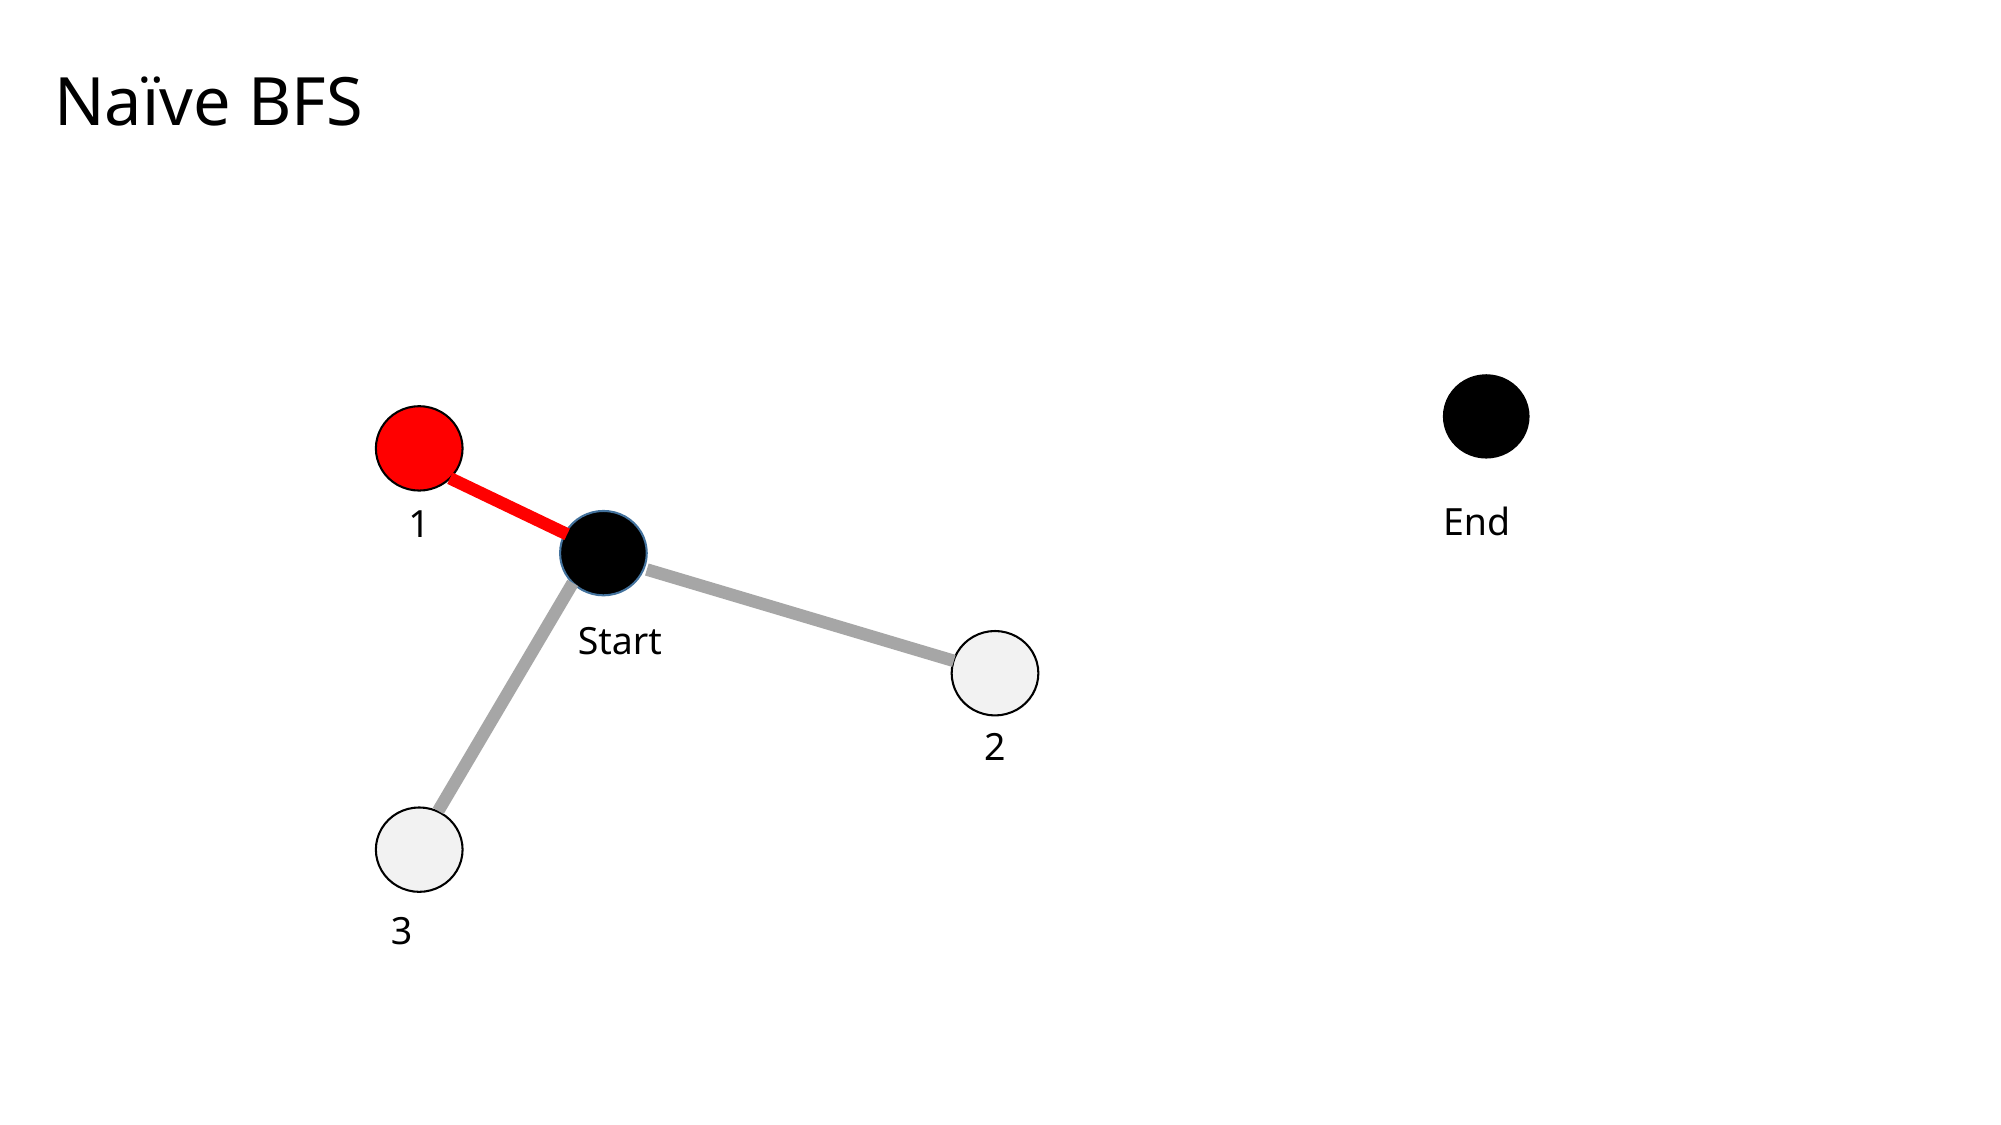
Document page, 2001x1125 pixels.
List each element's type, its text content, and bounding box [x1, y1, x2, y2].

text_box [438, 582, 573, 811]
text_box [374, 806, 464, 893]
text_box 2 [969, 715, 1021, 776]
text_box 1 [393, 492, 445, 553]
text_box [559, 509, 648, 597]
text_box 3 [376, 899, 428, 960]
text_box [950, 629, 1040, 715]
text_box End [1428, 490, 1525, 551]
text_box Start [573, 609, 677, 670]
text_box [449, 478, 568, 535]
text_box [1441, 373, 1531, 460]
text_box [646, 569, 954, 661]
text_box Naïve BFS [39, 51, 379, 147]
text_box [374, 405, 464, 492]
